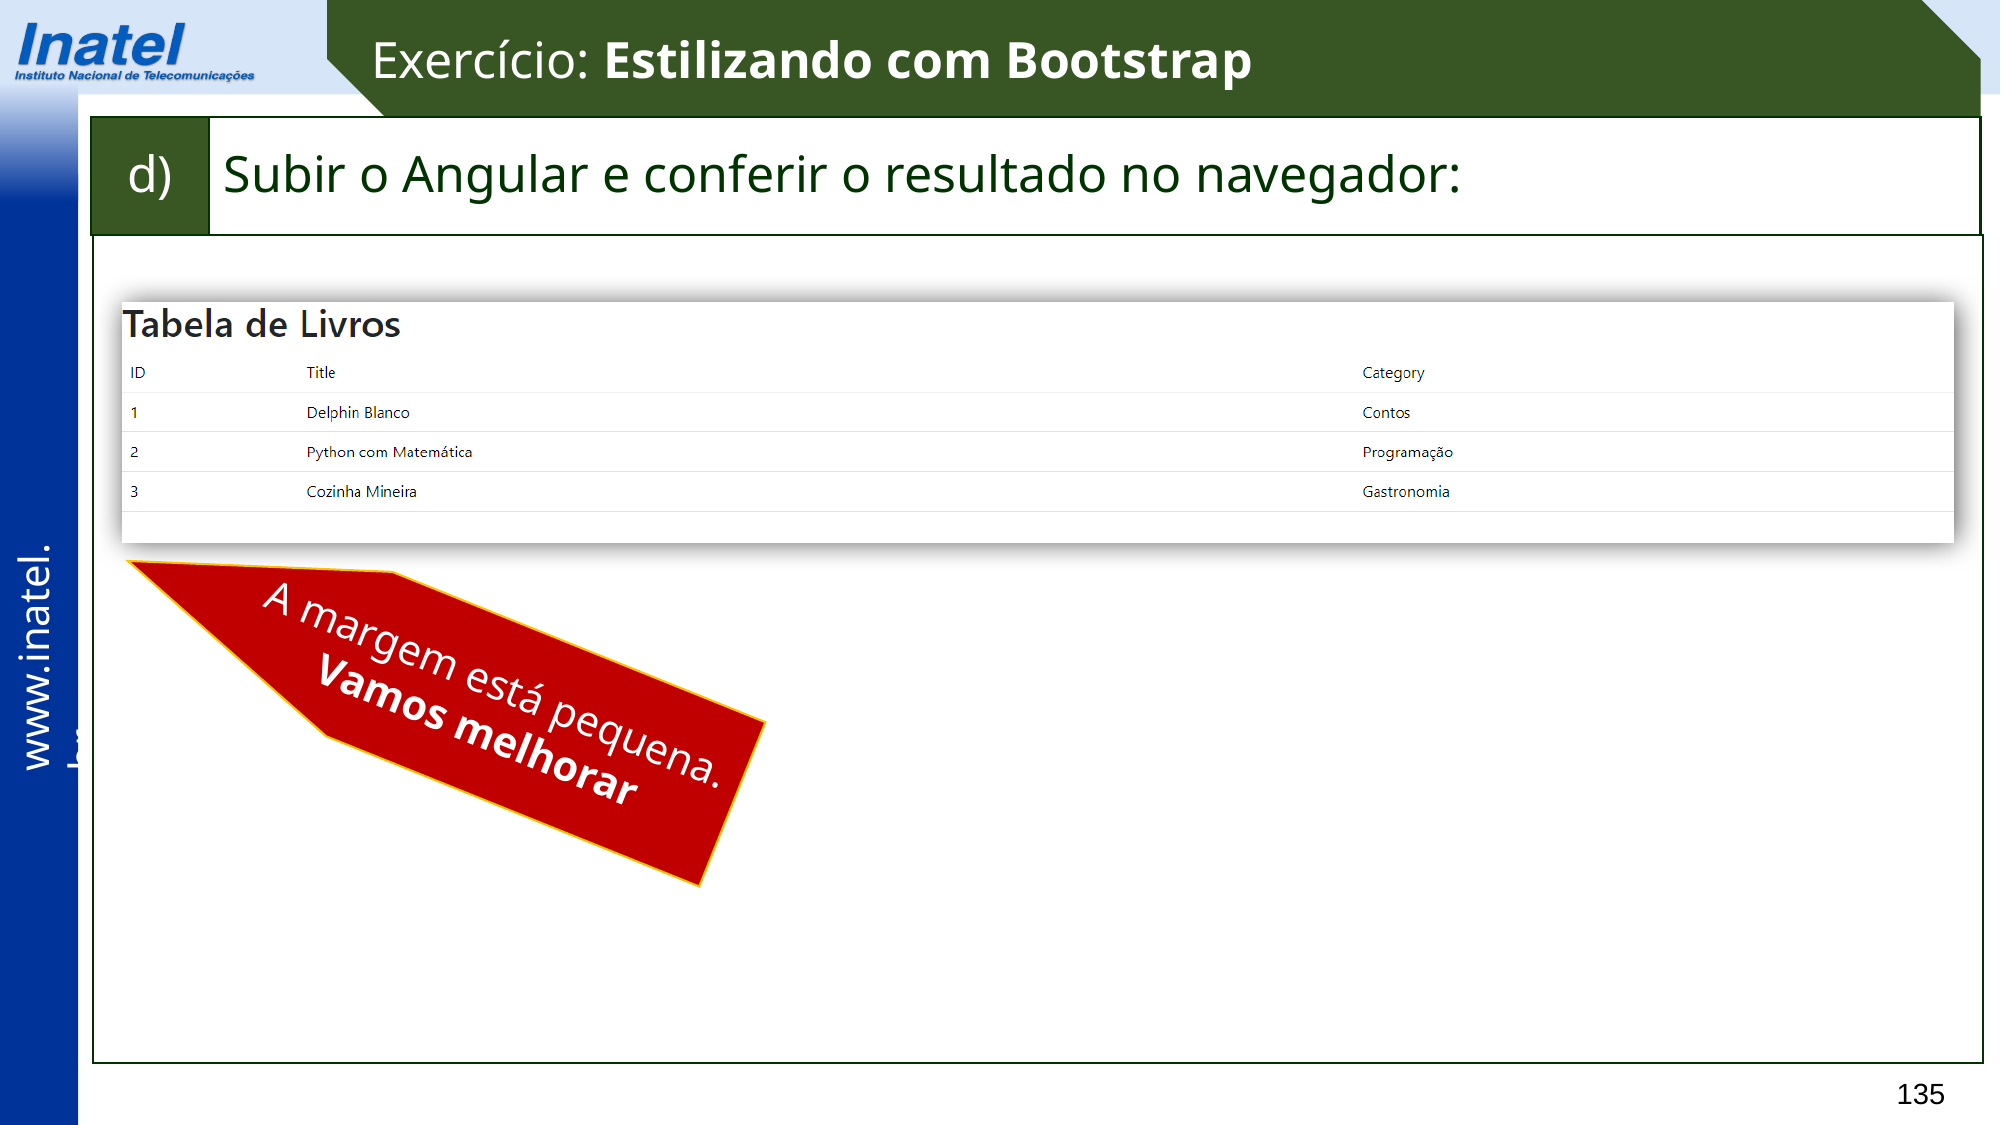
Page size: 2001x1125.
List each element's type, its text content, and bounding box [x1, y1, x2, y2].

text_box A margem está pequena. Vamos melhorar [125, 559, 767, 888]
text_box d) [90, 116, 208, 236]
picture [12, 20, 258, 85]
text_box Exercício: Estilizando com Bootstrap [327, 0, 1981, 116]
text_box Subir o Angular e conferir o resultado no navegador: [208, 116, 1982, 236]
picture [122, 302, 1954, 543]
text_box [92, 234, 1984, 1064]
